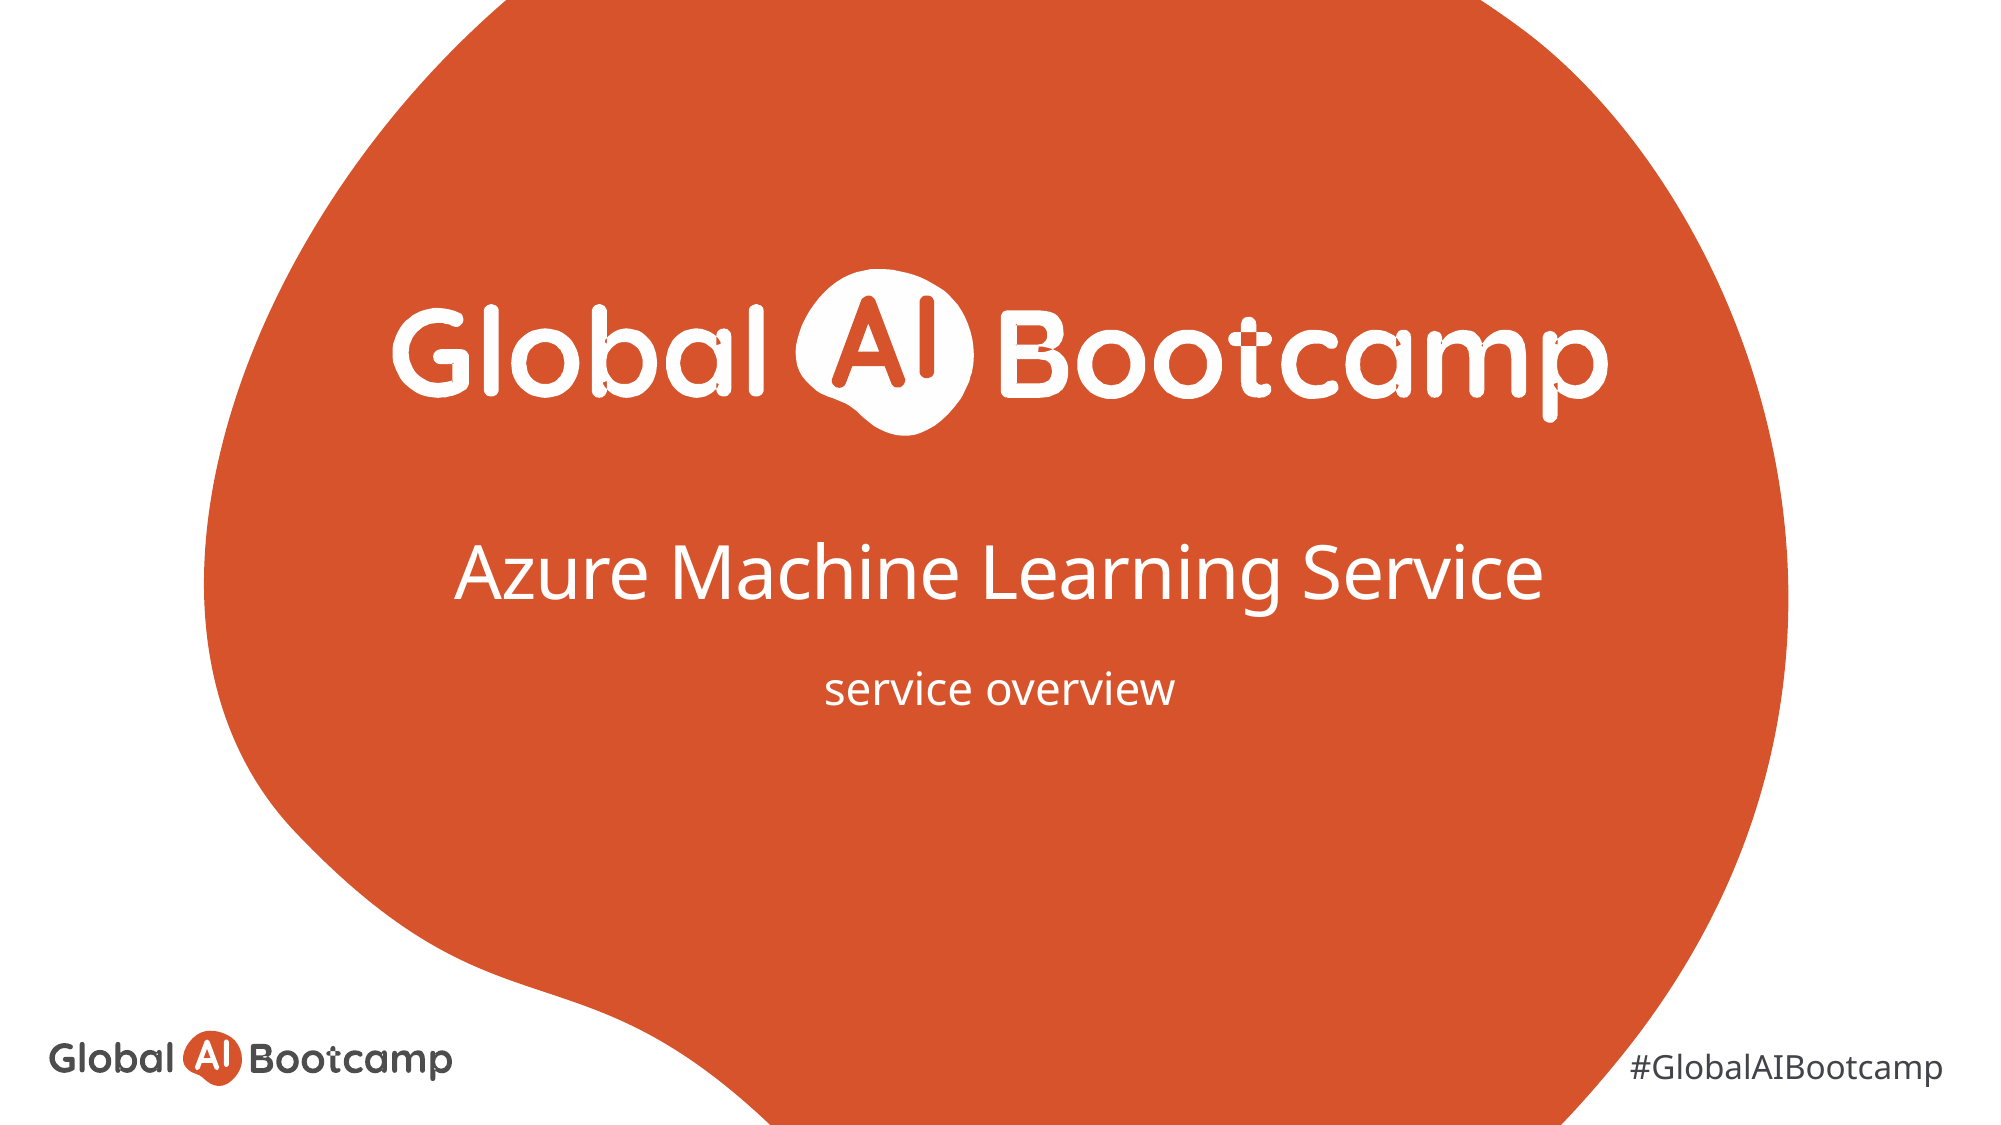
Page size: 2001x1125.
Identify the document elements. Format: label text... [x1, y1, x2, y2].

list service overview [397, 659, 1603, 715]
title Azure Machine Learning Service [397, 523, 1603, 615]
